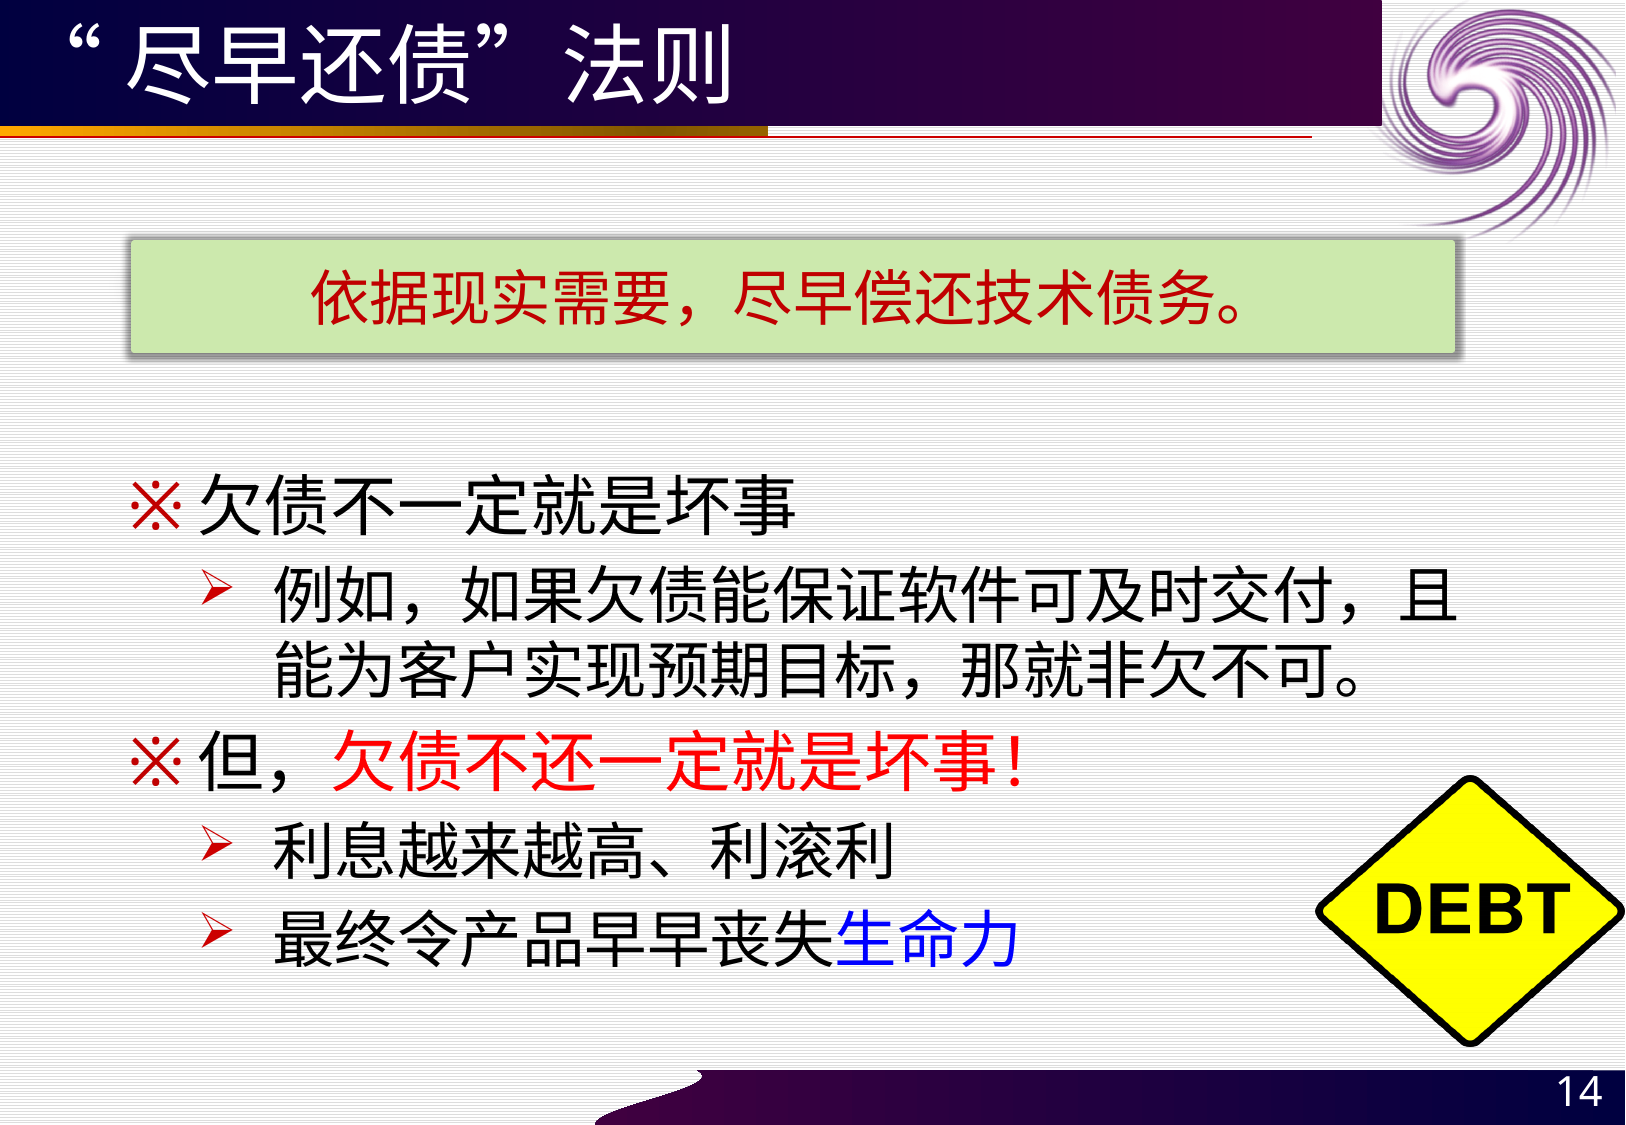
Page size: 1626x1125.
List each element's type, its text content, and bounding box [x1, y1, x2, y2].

text_box 依据现实需要，尽早偿还技术债务。 [134, 243, 1453, 350]
picture [1362, 0, 1616, 244]
list 欠债不一定就是坏事 例如，如果欠债能保证软件可及时交付，且能为客户实现预期目标，那就非欠不可。 但，欠债不还一定就是坏事！ 利息越来越高、利滚利 最终令产品早早丧失生命力 [100, 455, 1523, 1024]
slide_number 14 [1474, 1069, 1619, 1125]
title “尽早还债”法则 [0, 0, 1382, 126]
picture [1314, 774, 1625, 1048]
